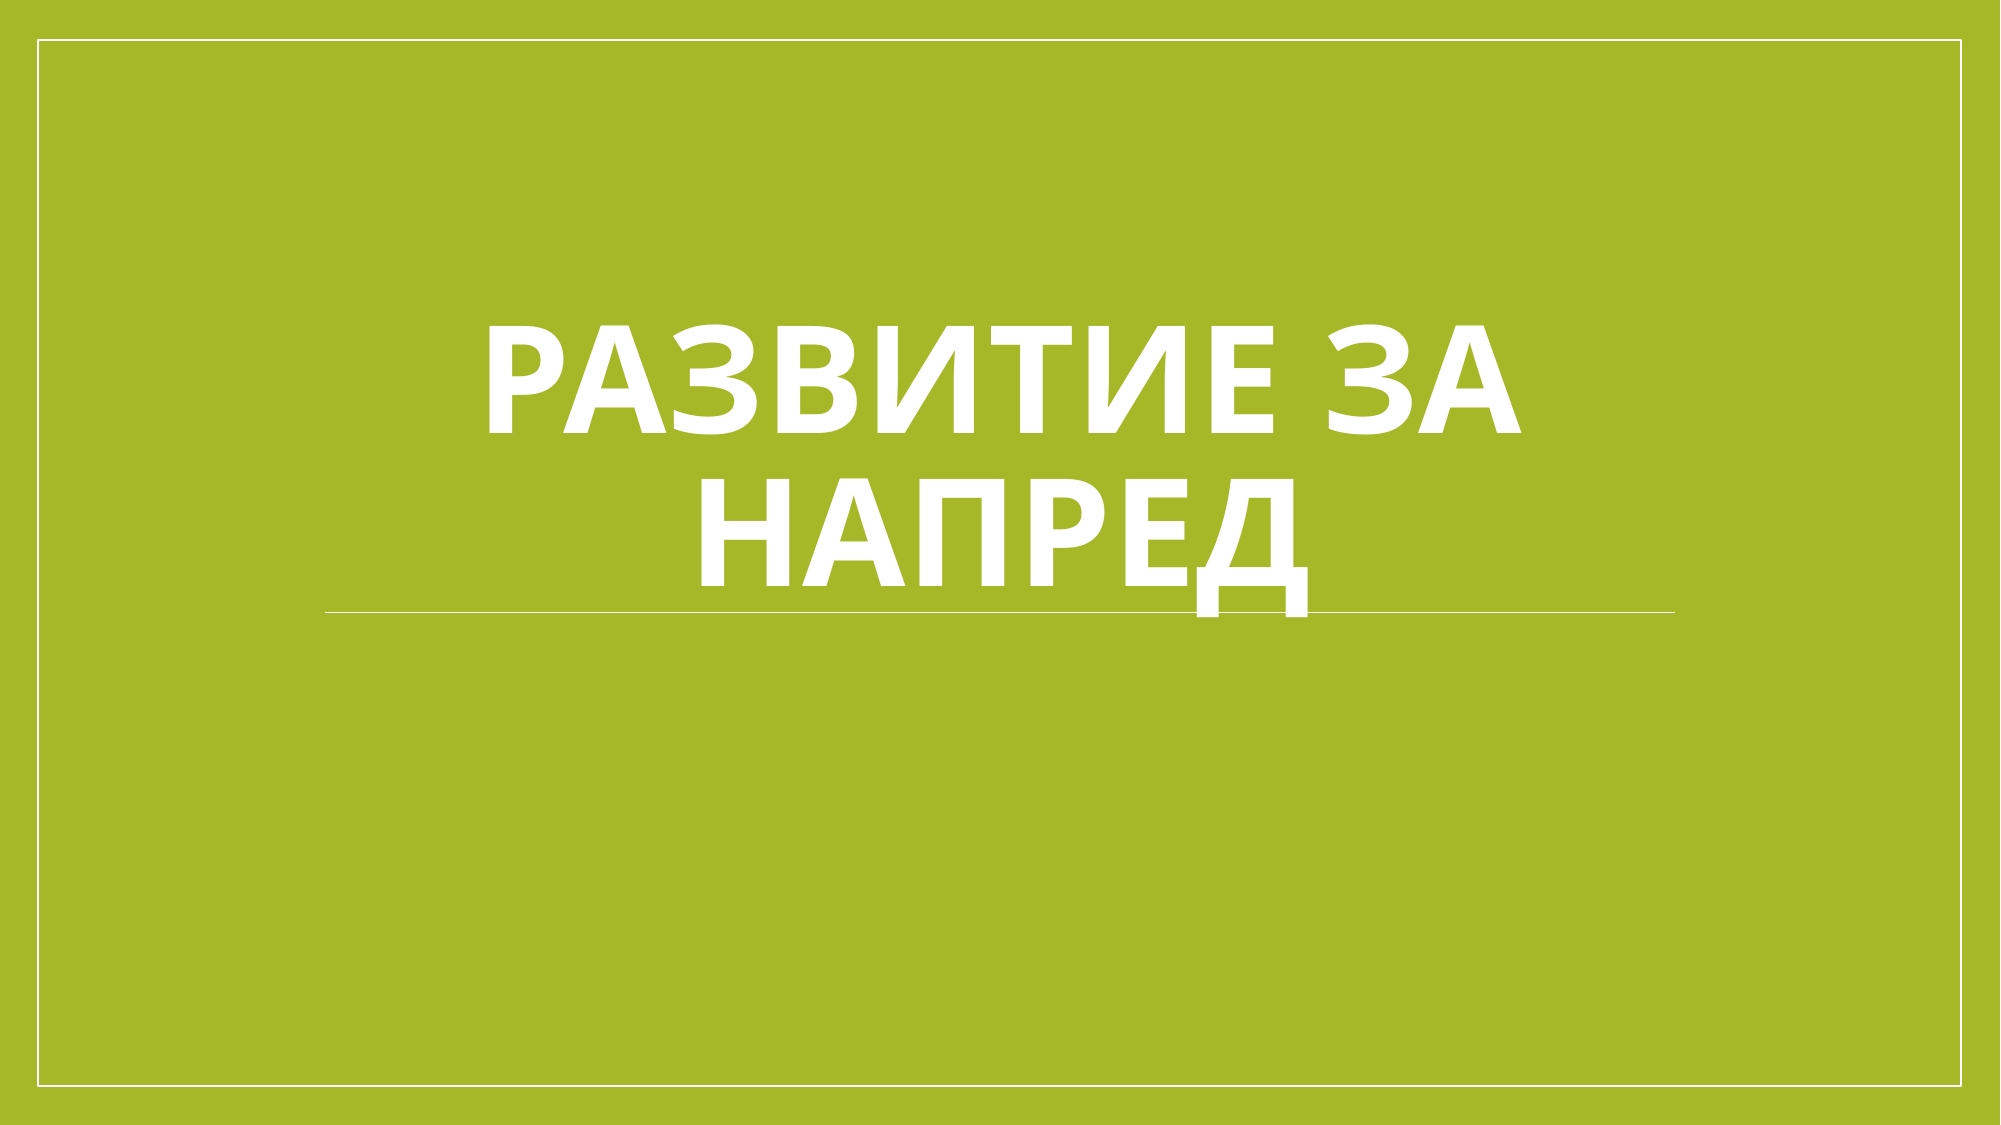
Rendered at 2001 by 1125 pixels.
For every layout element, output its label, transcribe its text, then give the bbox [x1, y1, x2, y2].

title Развитие за напред [182, 144, 1818, 625]
